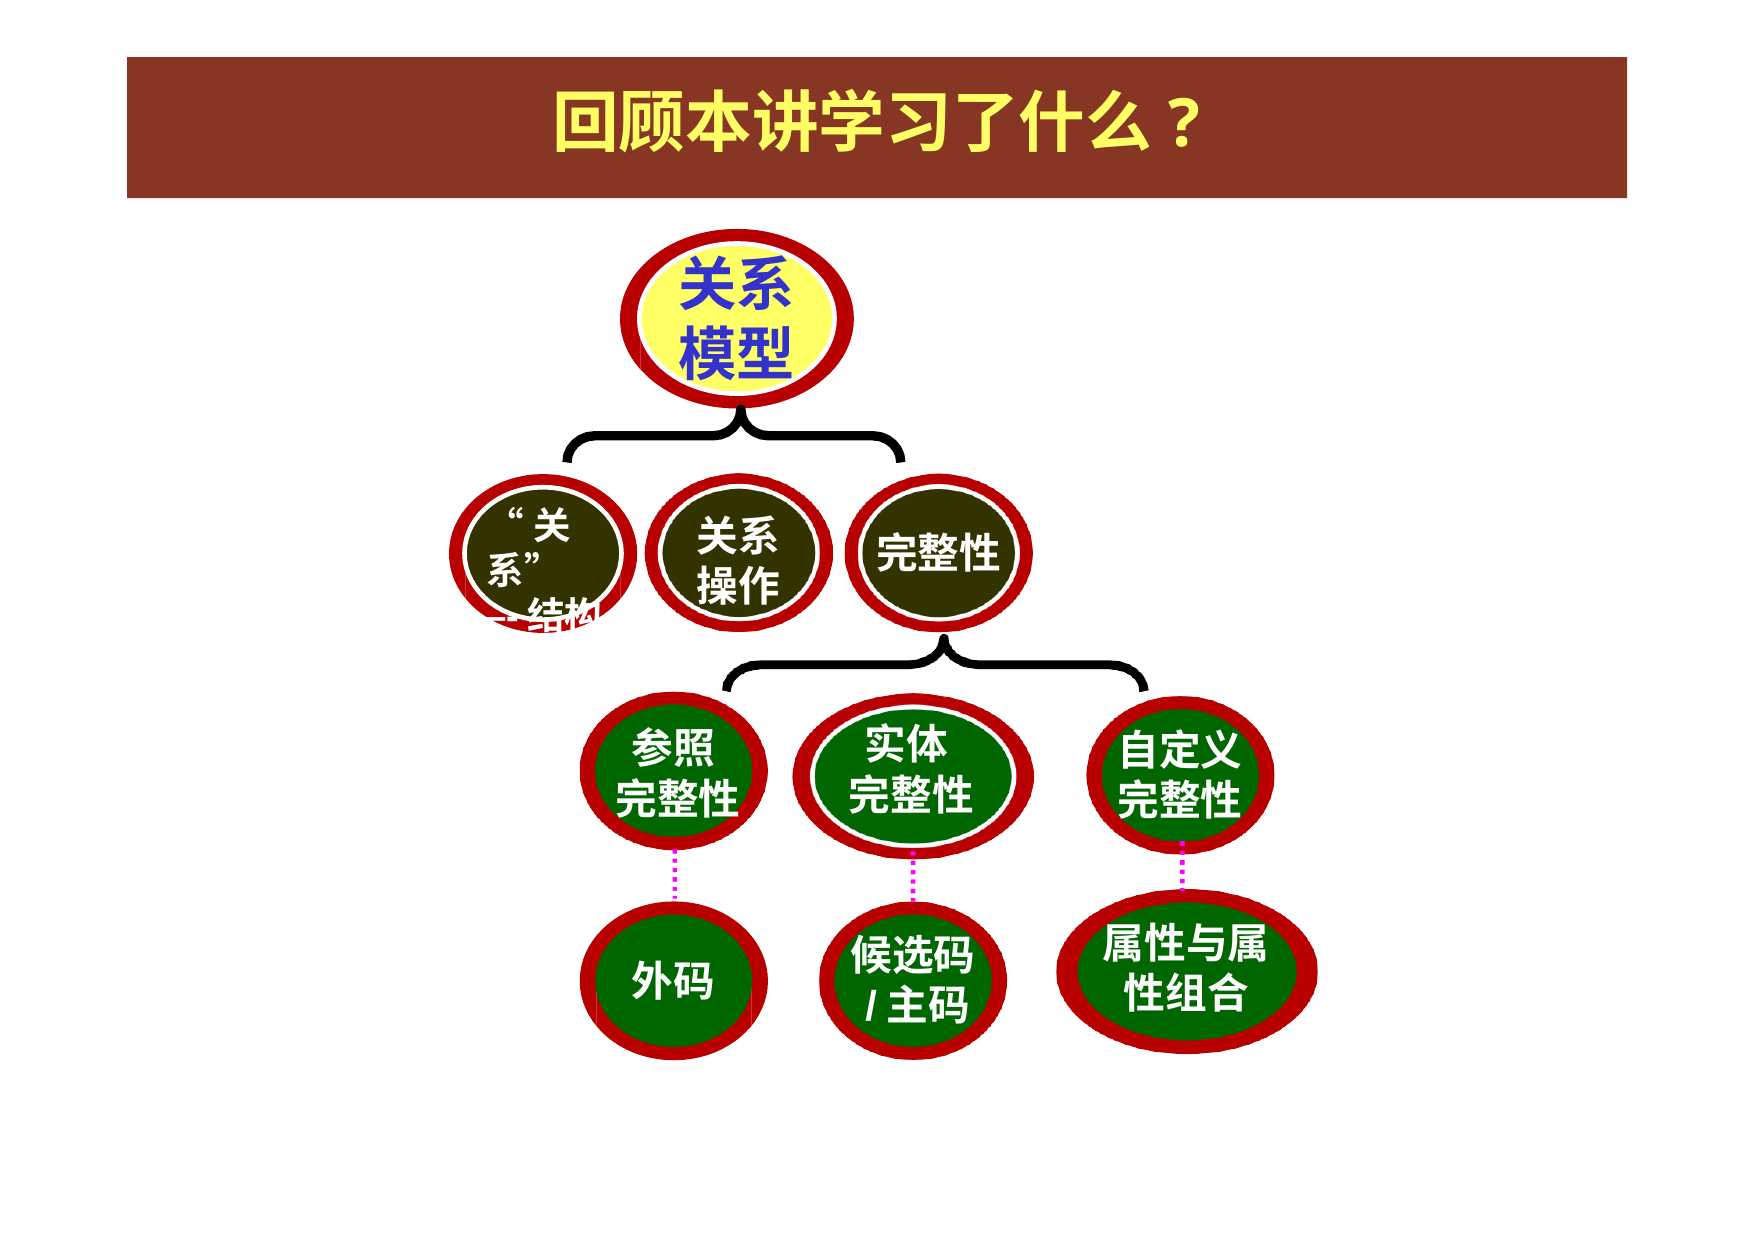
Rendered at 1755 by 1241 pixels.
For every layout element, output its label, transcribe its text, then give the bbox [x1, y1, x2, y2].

text_box “关系” –-结构 [483, 500, 579, 638]
text_box 候选码 /主码 [848, 926, 978, 1029]
text_box [448, 474, 579, 615]
text_box [639, 287, 676, 378]
text_box 关系操作 [694, 507, 815, 610]
text_box [464, 510, 483, 597]
text_box [696, 387, 778, 394]
text_box [579, 901, 768, 1061]
text_box 完整性 [874, 524, 1004, 577]
text_box 参照 完整性 [604, 720, 750, 823]
text_box 实体 完整性 [837, 716, 983, 819]
text_box 属性与属 性组合 [1101, 915, 1272, 1018]
text_box [798, 287, 835, 378]
text_box [620, 287, 854, 409]
title 回顾本讲学习了什么? [552, 77, 1186, 287]
text_box [496, 487, 579, 500]
text_box [595, 914, 753, 1048]
text_box 关系 模型 [676, 287, 798, 387]
text_box 自定义 完整性 [1115, 721, 1245, 824]
text_box 外码 [629, 952, 718, 1005]
text_box [566, 409, 901, 463]
text_box [579, 473, 1318, 1060]
